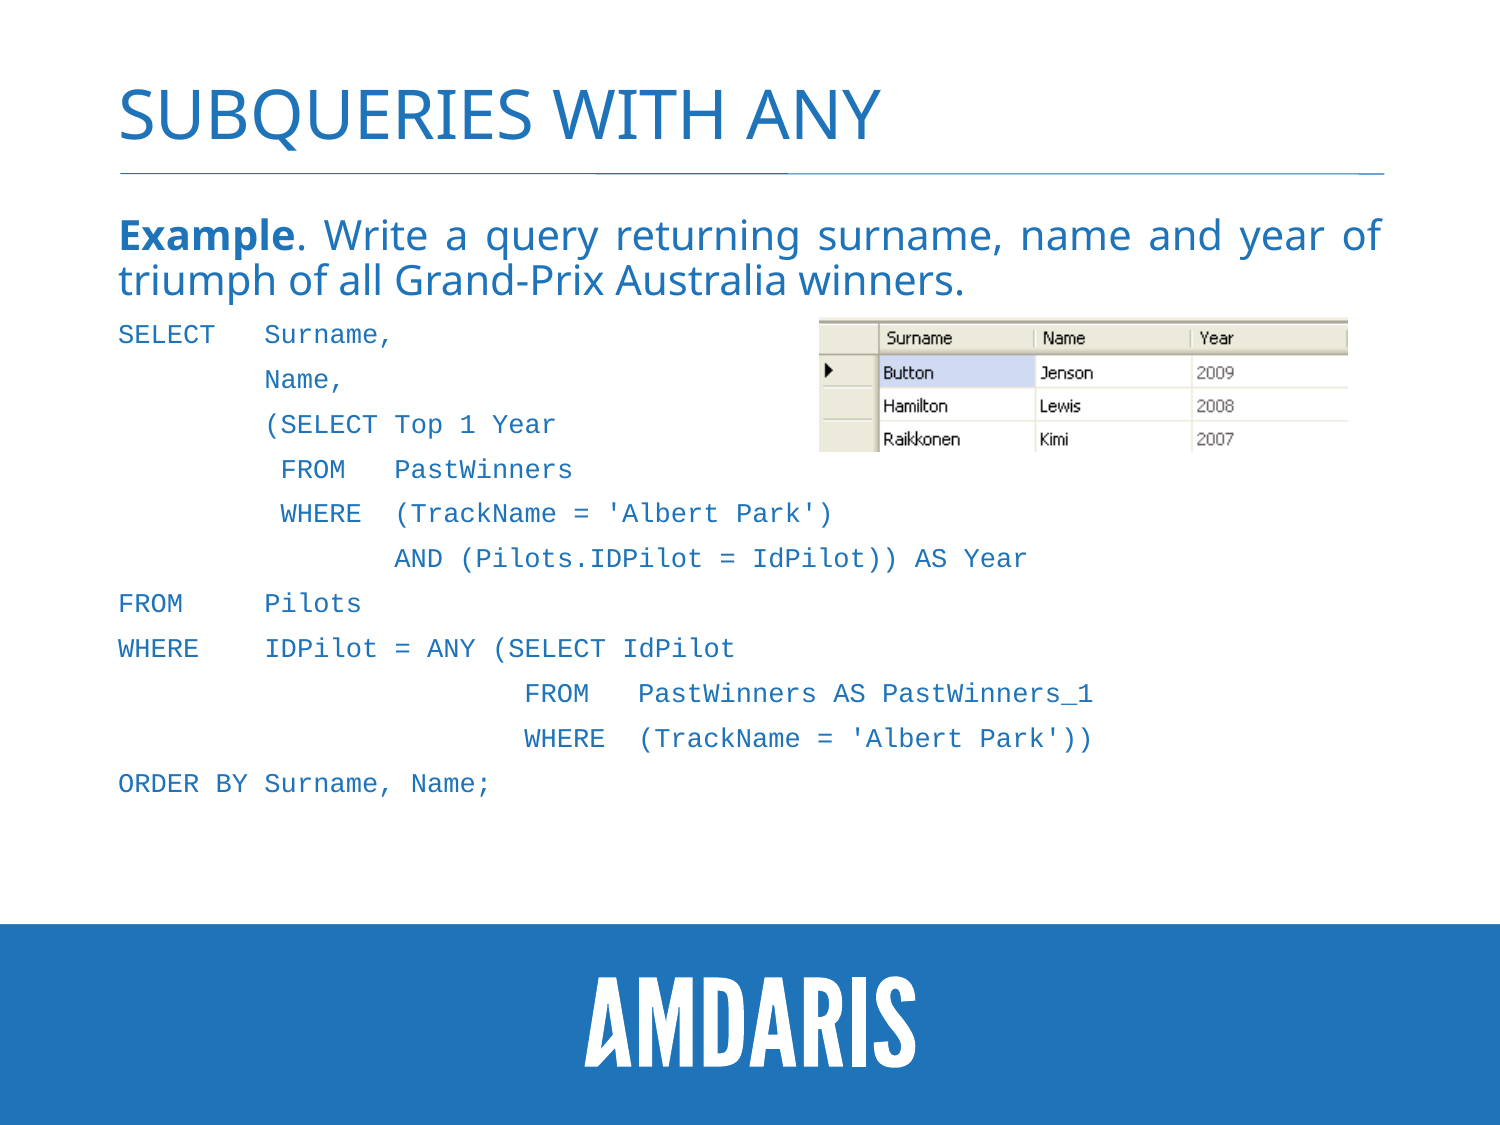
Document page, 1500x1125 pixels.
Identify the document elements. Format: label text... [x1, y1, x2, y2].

title Subqueries with ANY [103, 59, 1397, 175]
picture [819, 316, 1348, 452]
list Example. Write a query returning surname, name and year of triumph of all Grand-Prix Australia winners. SELECT Surname, Name, (SELECT Top 1 Year FROM PastWinners WHERE (TrackName = 'Albert Park') AND (Pilots.IDPilot = IdPilot)) AS Year FROM Pilots WHERE IDPilot = ANY (SELECT IdPilot FROM PastWinners AS PastWinners_1 WHERE (TrackName = 'Albert Park')) ORDER BY Surname, Name; [103, 206, 1397, 887]
